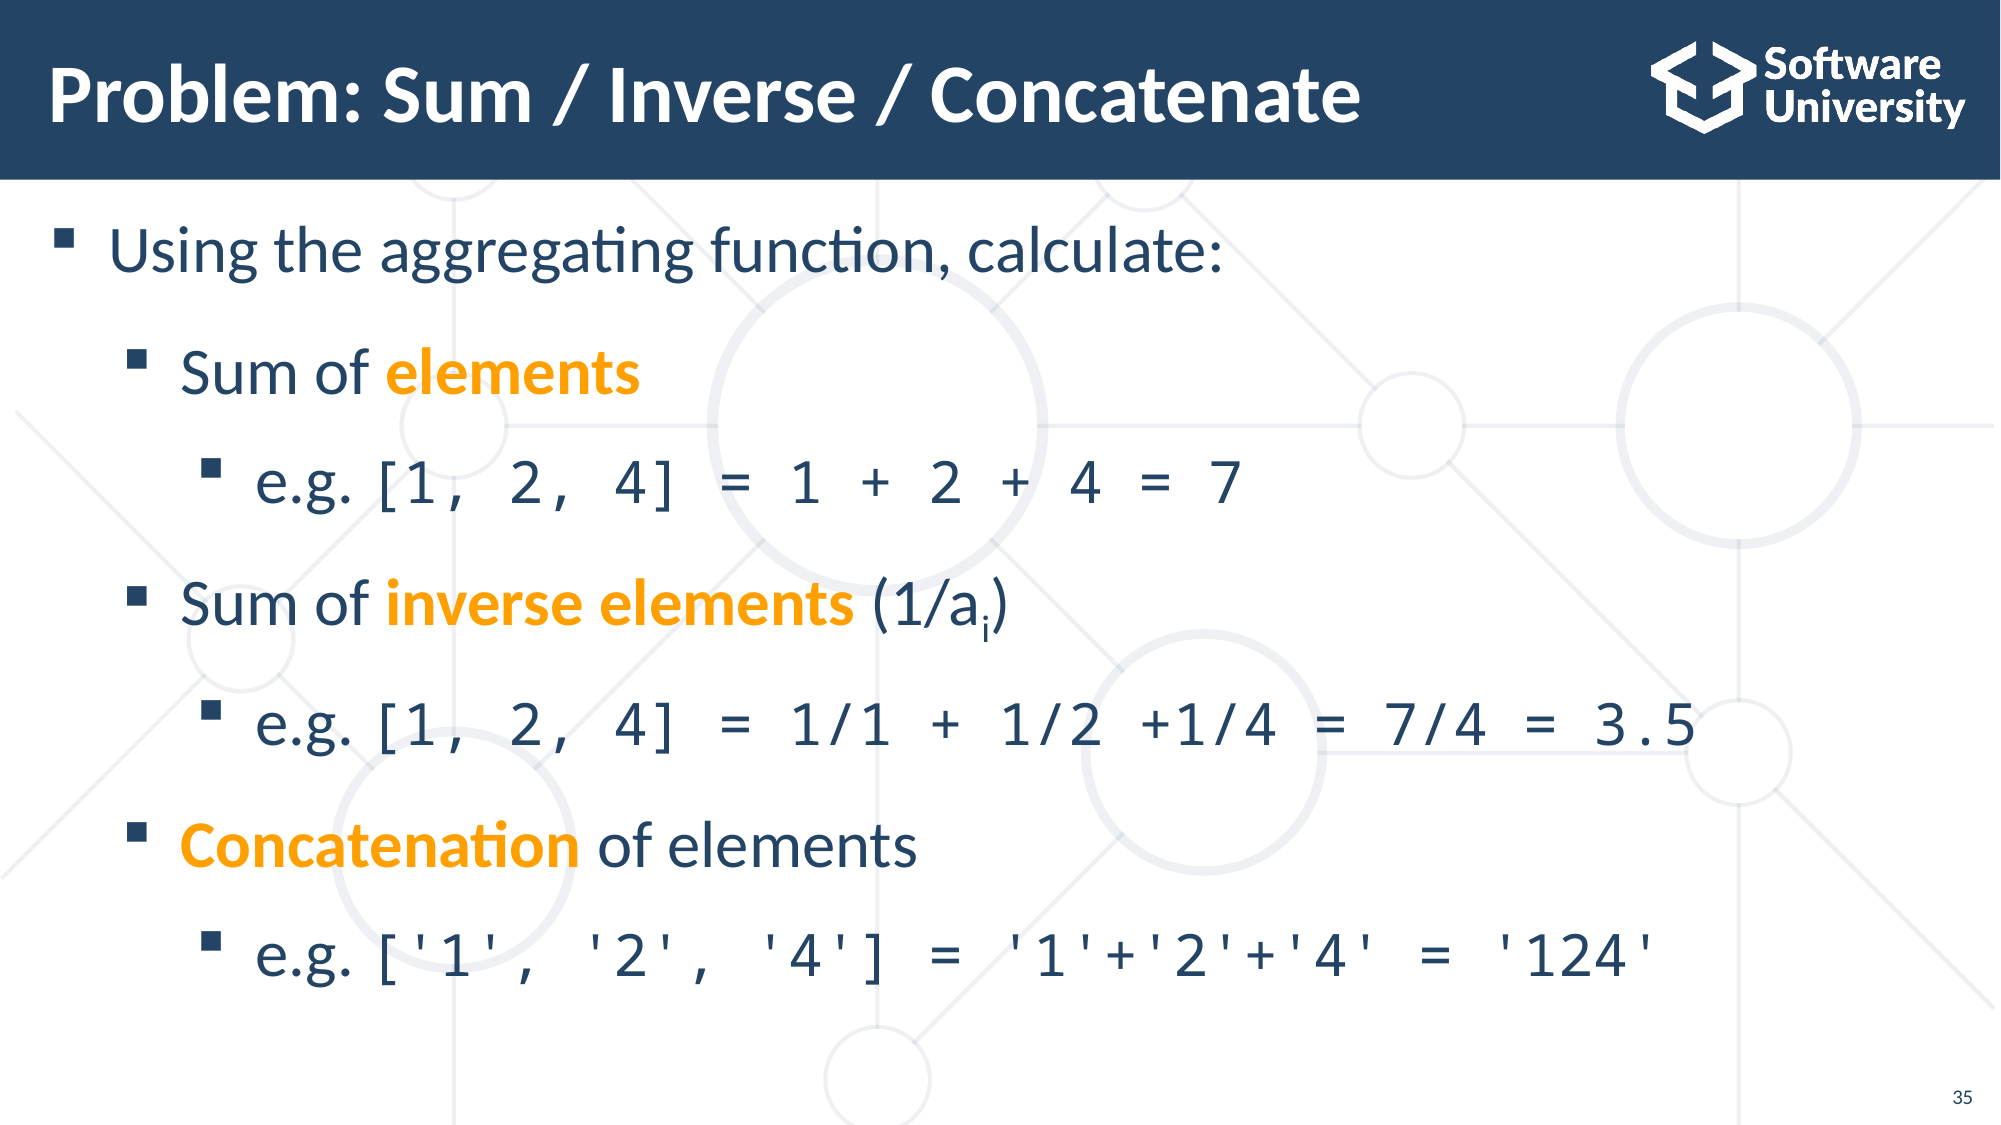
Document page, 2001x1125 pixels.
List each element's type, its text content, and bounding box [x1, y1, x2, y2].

title Problem: Sum / Inverse / Concatenate [31, 16, 1625, 162]
picture [1651, 41, 1966, 134]
list Using the aggregating function, calculate: Sum of elements e.g. [1, 2, 4] = 1 + 2 + 4 = 7 Sum of inverse elements (1/ai) e.g. [1, 2, 4] = 1/1 + 1/2 +1/4 = 7/4 = 3.5 Concatenation of elements e.g. ['1', '2', '4'] = '1'+'2'+'4' = '124' [31, 196, 1970, 1104]
slide_number 35 [1927, 1067, 1989, 1117]
